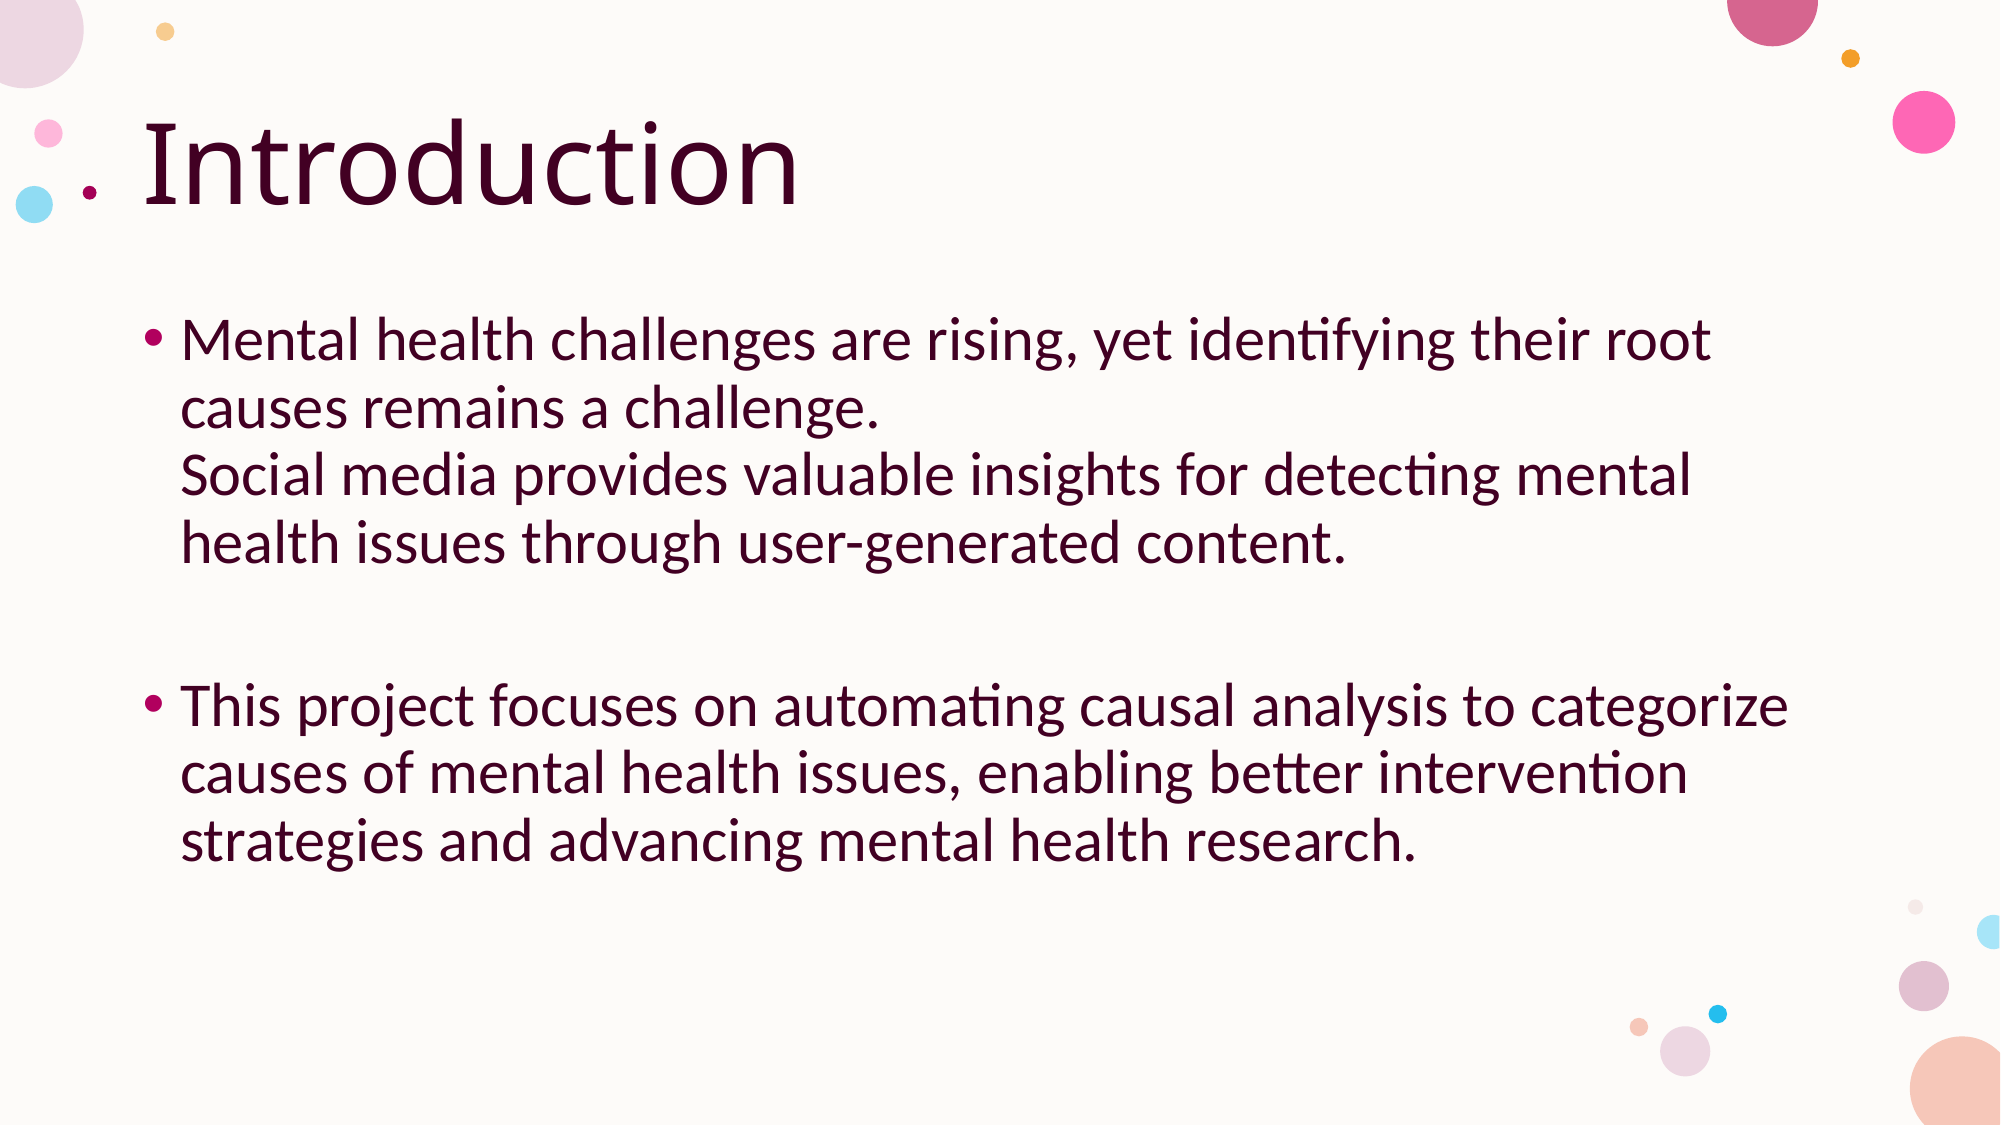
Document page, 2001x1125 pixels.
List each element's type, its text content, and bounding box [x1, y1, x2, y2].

title Introduction [127, 59, 1877, 278]
list Mental health challenges are rising, yet identifying their root causes remains a challenge. Social media provides valuable insights for detecting mental health issues through user-generated content. This project focuses on automating causal analysis to categorize causes of mental health issues, enabling better intervention strategies and advancing mental health research. [127, 299, 1877, 1014]
